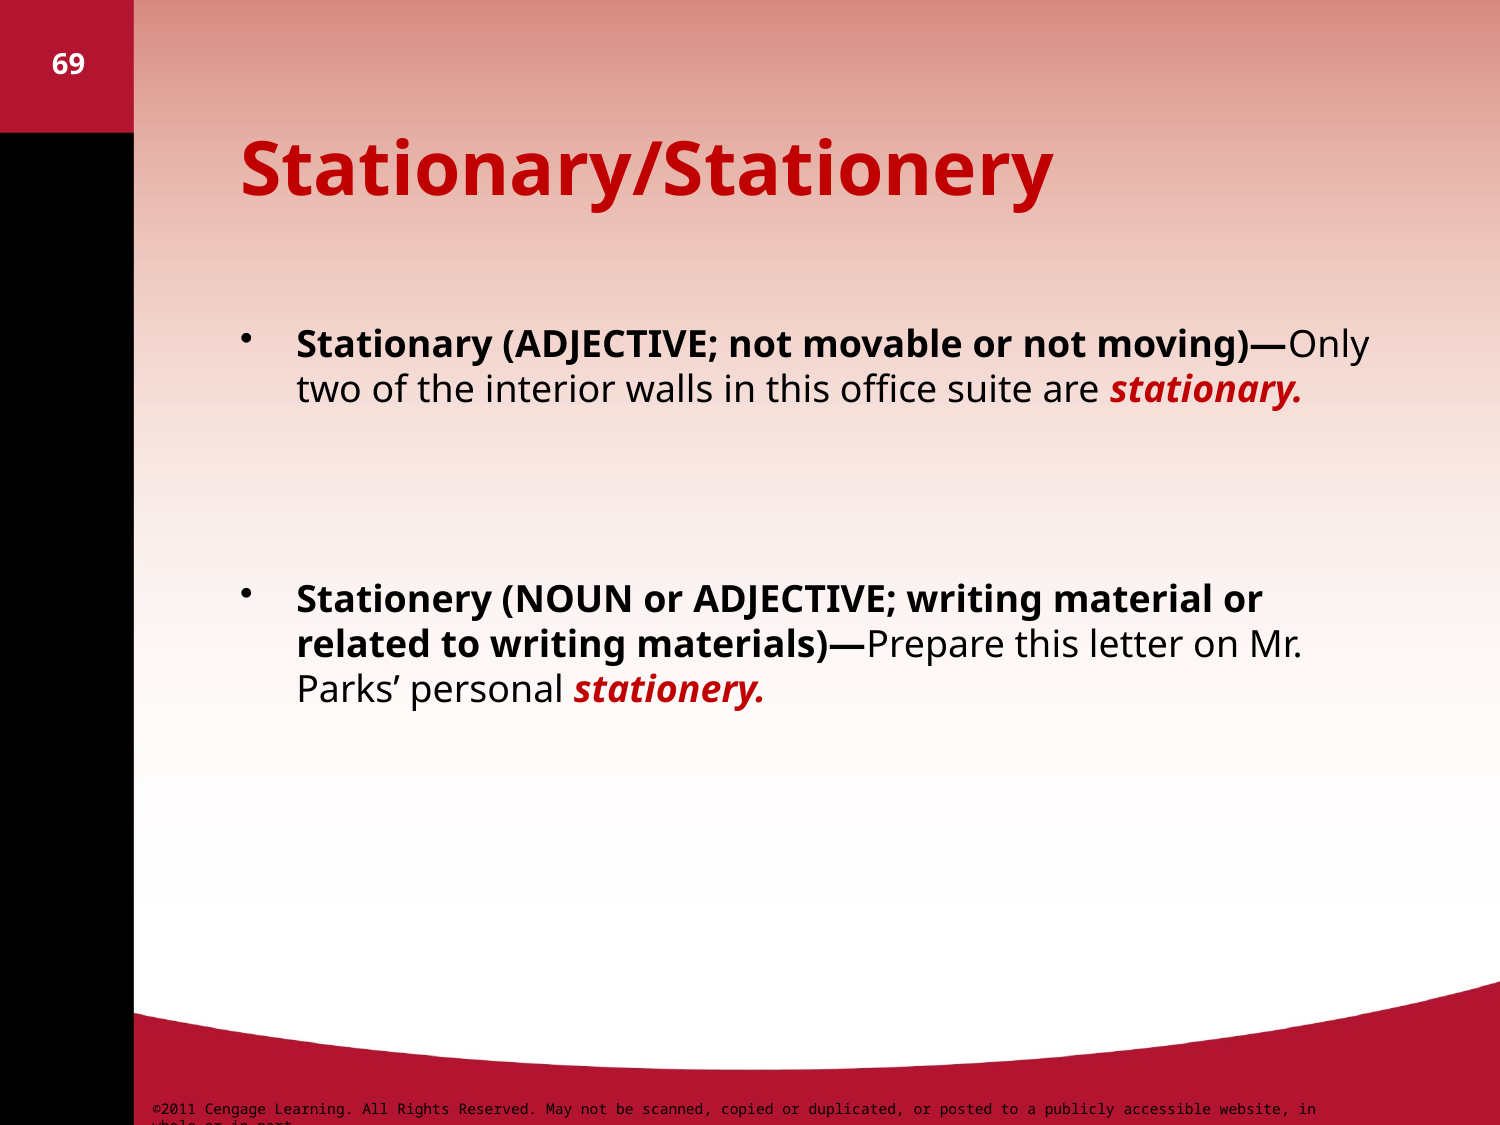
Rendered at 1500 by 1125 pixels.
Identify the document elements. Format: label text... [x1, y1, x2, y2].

slide_number 69 [0, 37, 138, 101]
picture [0, 0, 1500, 1125]
list Stationary (ADJECTIVE; not movable or not moving)—Only two of the interior walls in this office suite are stationary. Stationery (NOUN or ADJECTIVE; writing material or related to writing materials)—Prepare this letter on Mr. Parks’ personal stationery. [224, 312, 1388, 1001]
title Stationary/Stationery [224, 112, 1438, 263]
